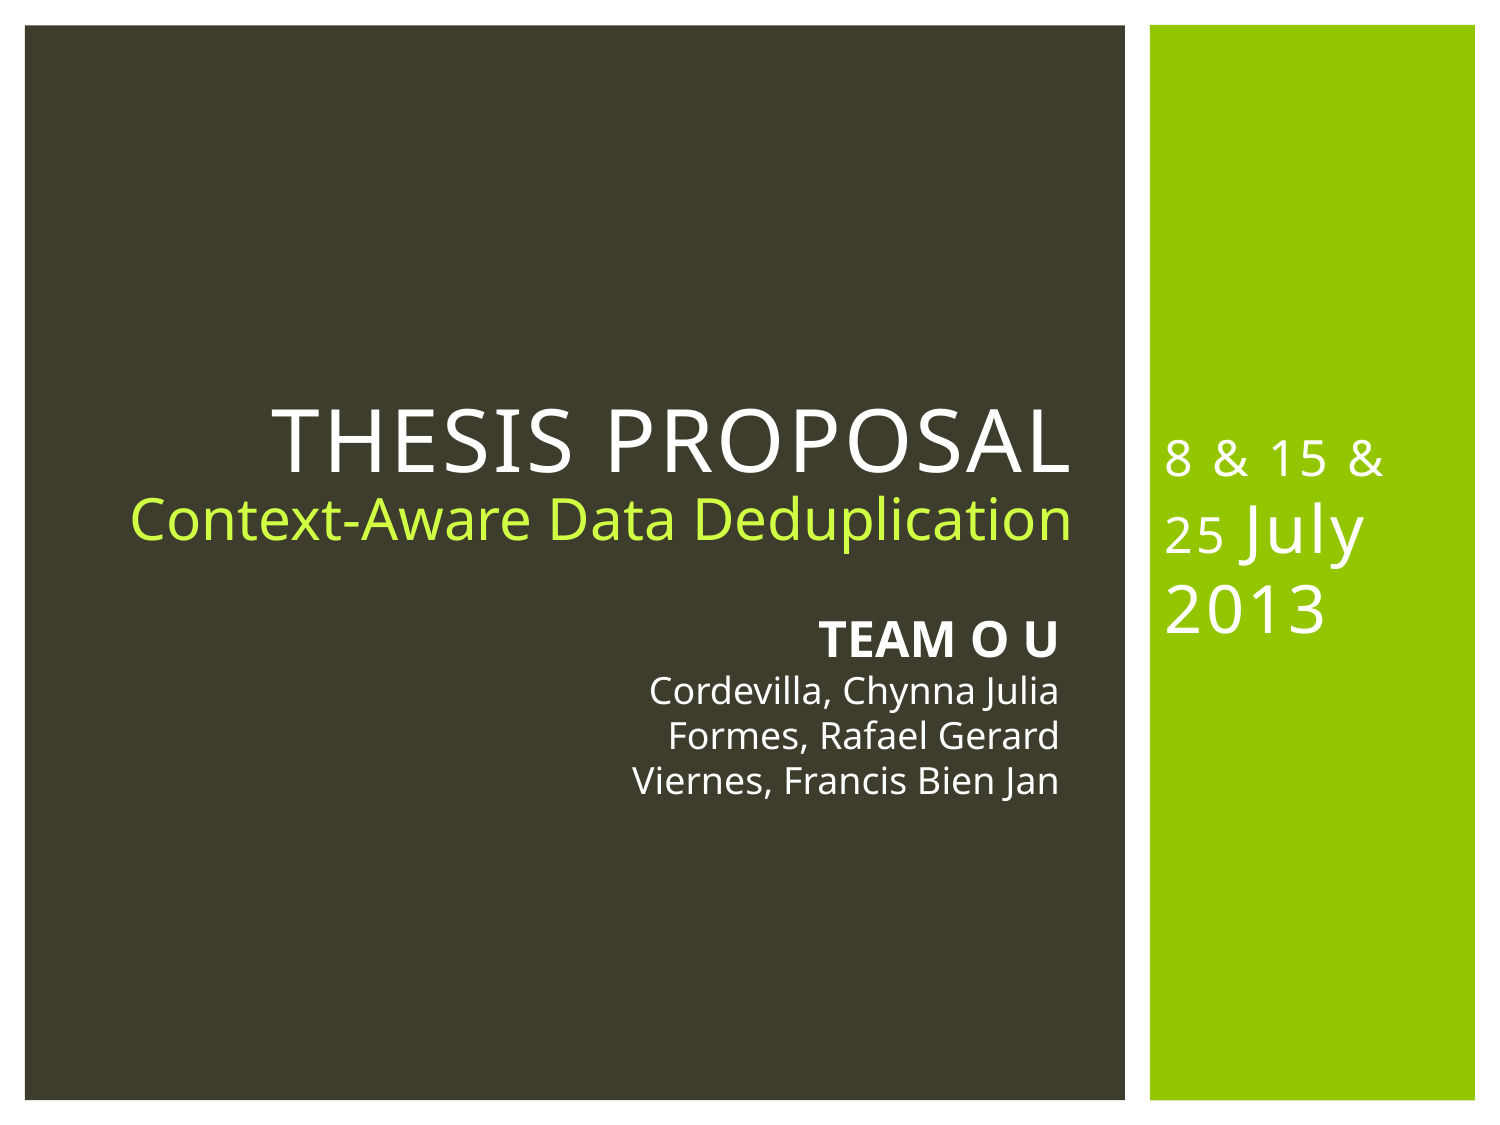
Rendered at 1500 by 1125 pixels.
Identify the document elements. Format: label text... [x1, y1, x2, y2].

subtitle 8 & 15 & 25 July 2013 [1149, 386, 1475, 687]
title THESIS PROPOSAL [50, 287, 1088, 588]
text_box TEAM O U Cordevilla, Chynna Julia Formes, Rafael Gerard Viernes, Francis Bien Jan [512, 599, 1075, 810]
text_box Context-Aware Data Deduplication [75, 474, 1088, 560]
